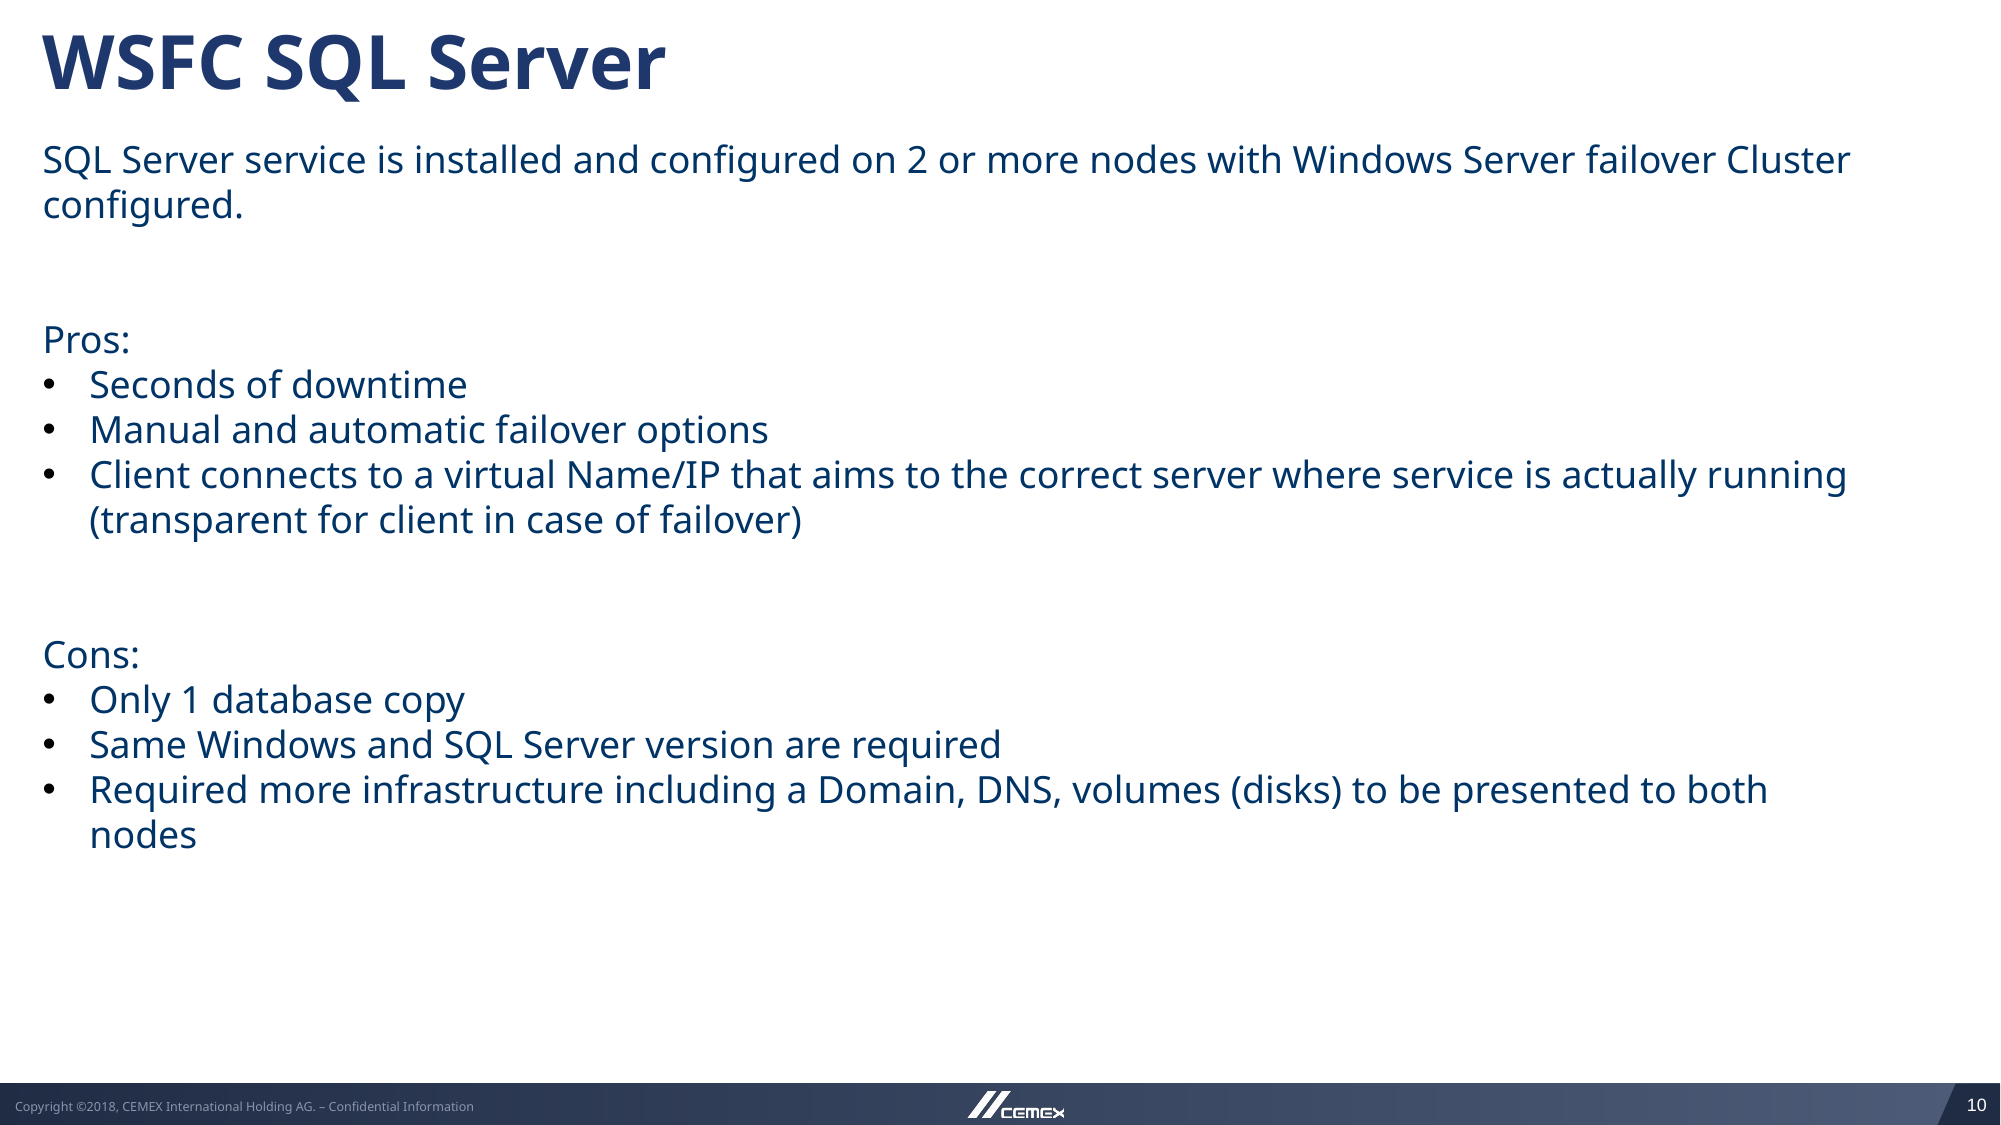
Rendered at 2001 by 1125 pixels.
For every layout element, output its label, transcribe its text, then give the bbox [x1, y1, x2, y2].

text_box WSFC SQL Server [27, 7, 1918, 101]
text_box SQL Server service is installed and configured on 2 or more nodes with Windows Server failover Cluster configured. Pros: Seconds of downtime Manual and automatic failover options Client connects to a virtual Name/IP that aims to the correct server where service is actually running (transparent for client in case of failover) Cons: Only 1 database copy Same Windows and SQL Server version are required Required more infrastructure including a Domain, DNS, volumes (disks) to be presented to both nodes [27, 128, 1872, 975]
picture [966, 1091, 1064, 1118]
